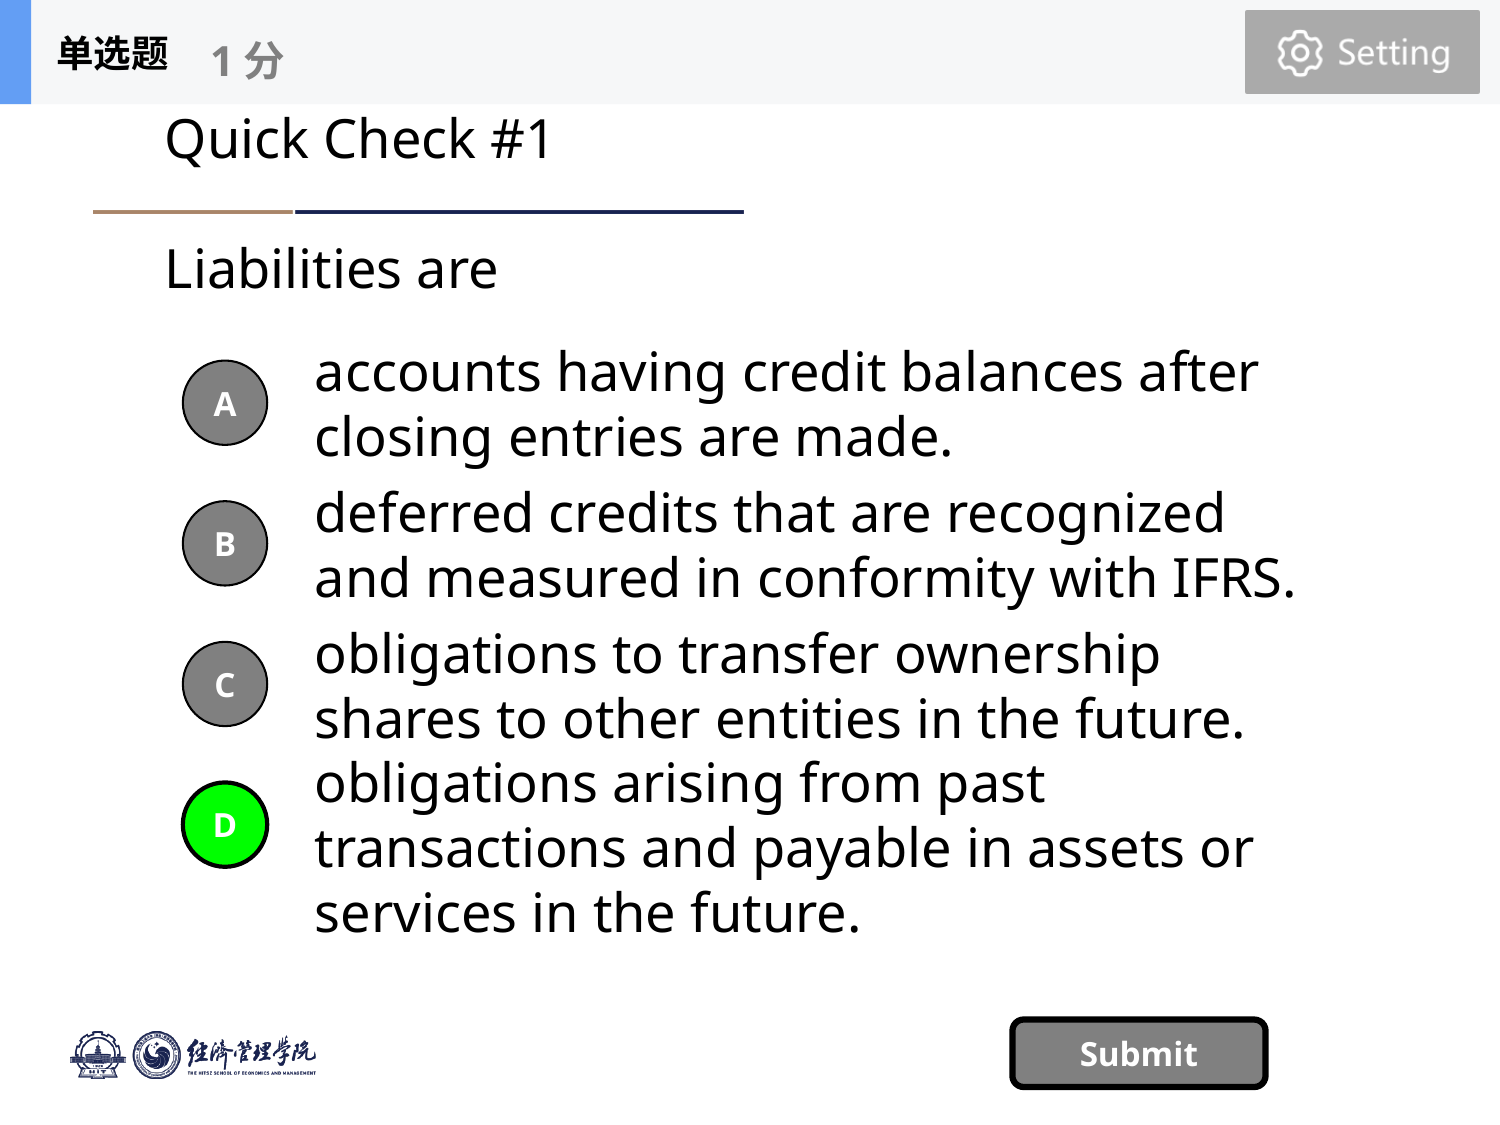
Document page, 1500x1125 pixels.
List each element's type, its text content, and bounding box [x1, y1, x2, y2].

text_box D [182, 782, 268, 867]
text_box accounts having credit balances after closing entries are made. [299, 349, 1350, 456]
text_box Quick Check #1 Liabilities are [149, 233, 1350, 300]
picture [1245, 10, 1480, 94]
text_box C [182, 641, 268, 727]
text_box A [182, 360, 268, 445]
text_box B [182, 501, 268, 586]
text_box obligations to transfer ownership shares to other entities in the future. [299, 631, 1350, 737]
text_box deferred credits that are recognized and measured in conformity with IFRS. [299, 490, 1350, 596]
picture [70, 1031, 316, 1079]
text_box Submit [1012, 1019, 1266, 1088]
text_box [0, 0, 1500, 105]
text_box obligations arising from past transactions and payable in assets or services in the future. [299, 792, 1350, 899]
title [75, 113, 1425, 233]
